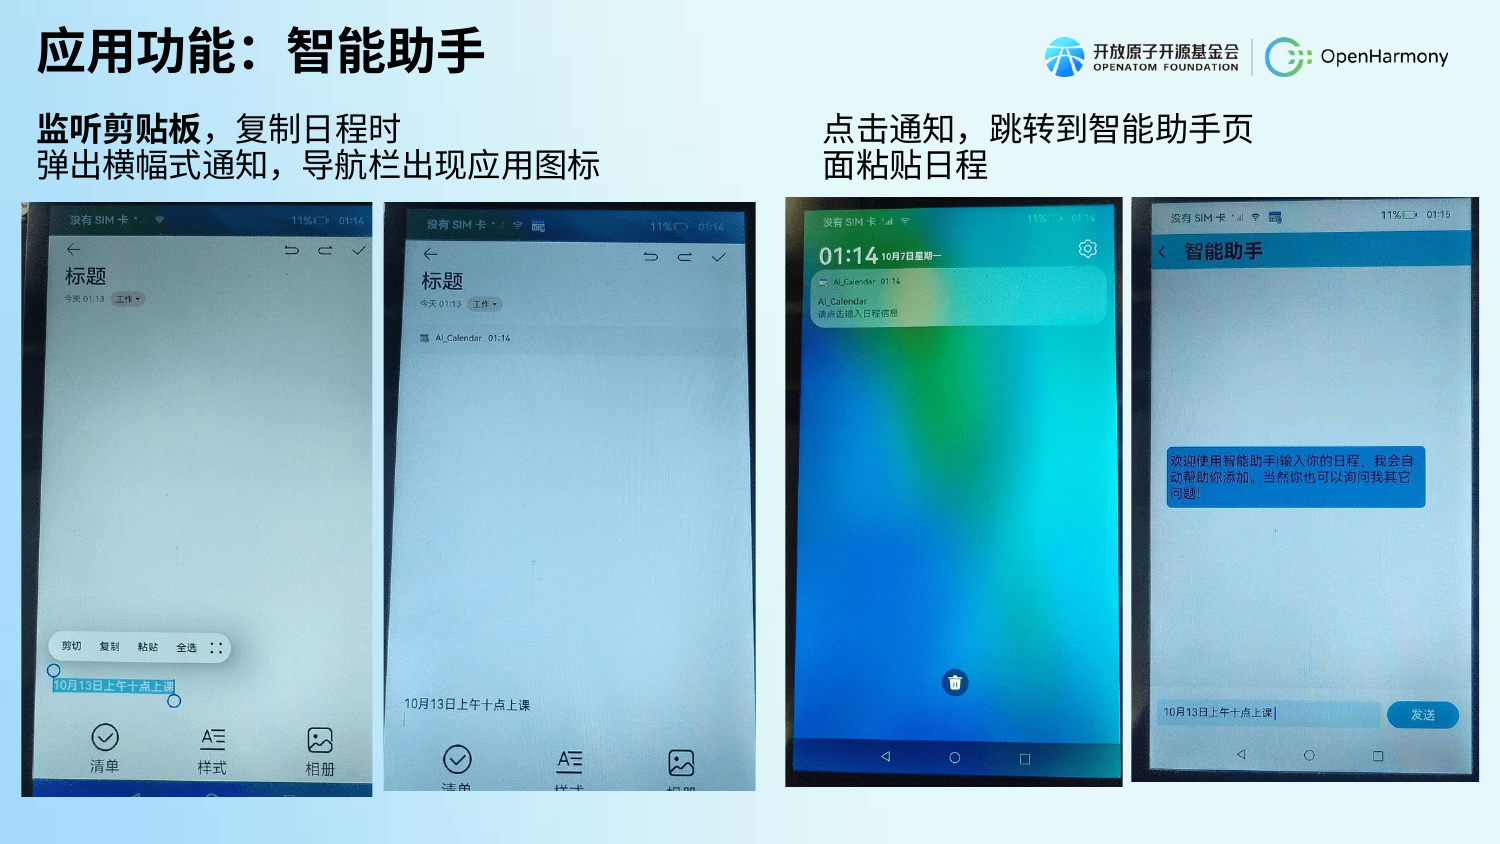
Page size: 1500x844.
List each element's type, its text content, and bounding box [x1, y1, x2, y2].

picture [0, 0, 1500, 844]
text_box 监听剪贴板，复制日程时 弹出横幅式通知，导航栏出现应用图标 [21, 105, 680, 219]
text_box 应用功能：智能助手 [21, 18, 509, 105]
text_box 点击通知，跳转到智能助手页面粘贴日程 [808, 105, 1298, 225]
